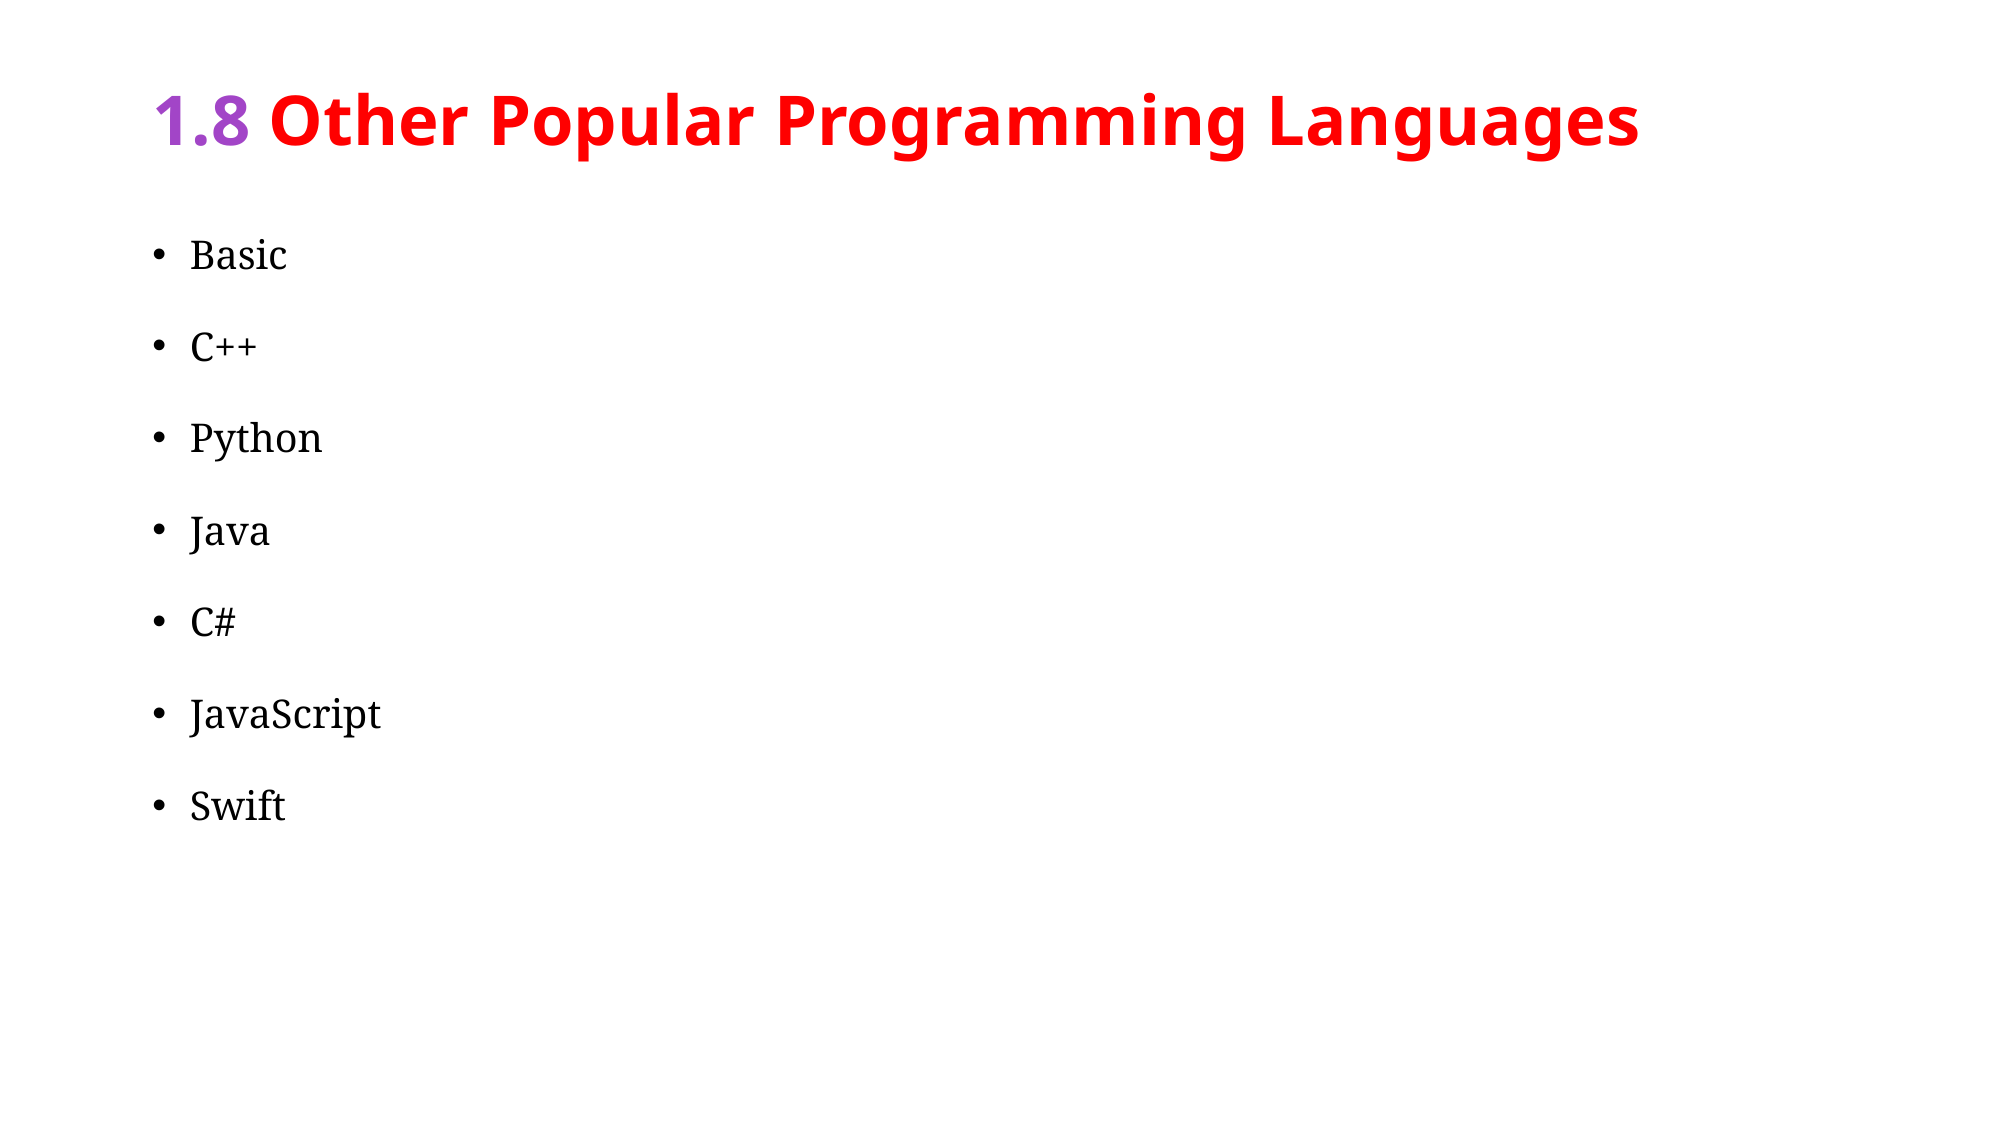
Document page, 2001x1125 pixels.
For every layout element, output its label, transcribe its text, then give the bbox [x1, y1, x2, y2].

title 1.8 Other Popular Programming Languages [137, 59, 1905, 187]
list Basic C++ Python Java C# JavaScript Swift [137, 198, 1863, 1014]
